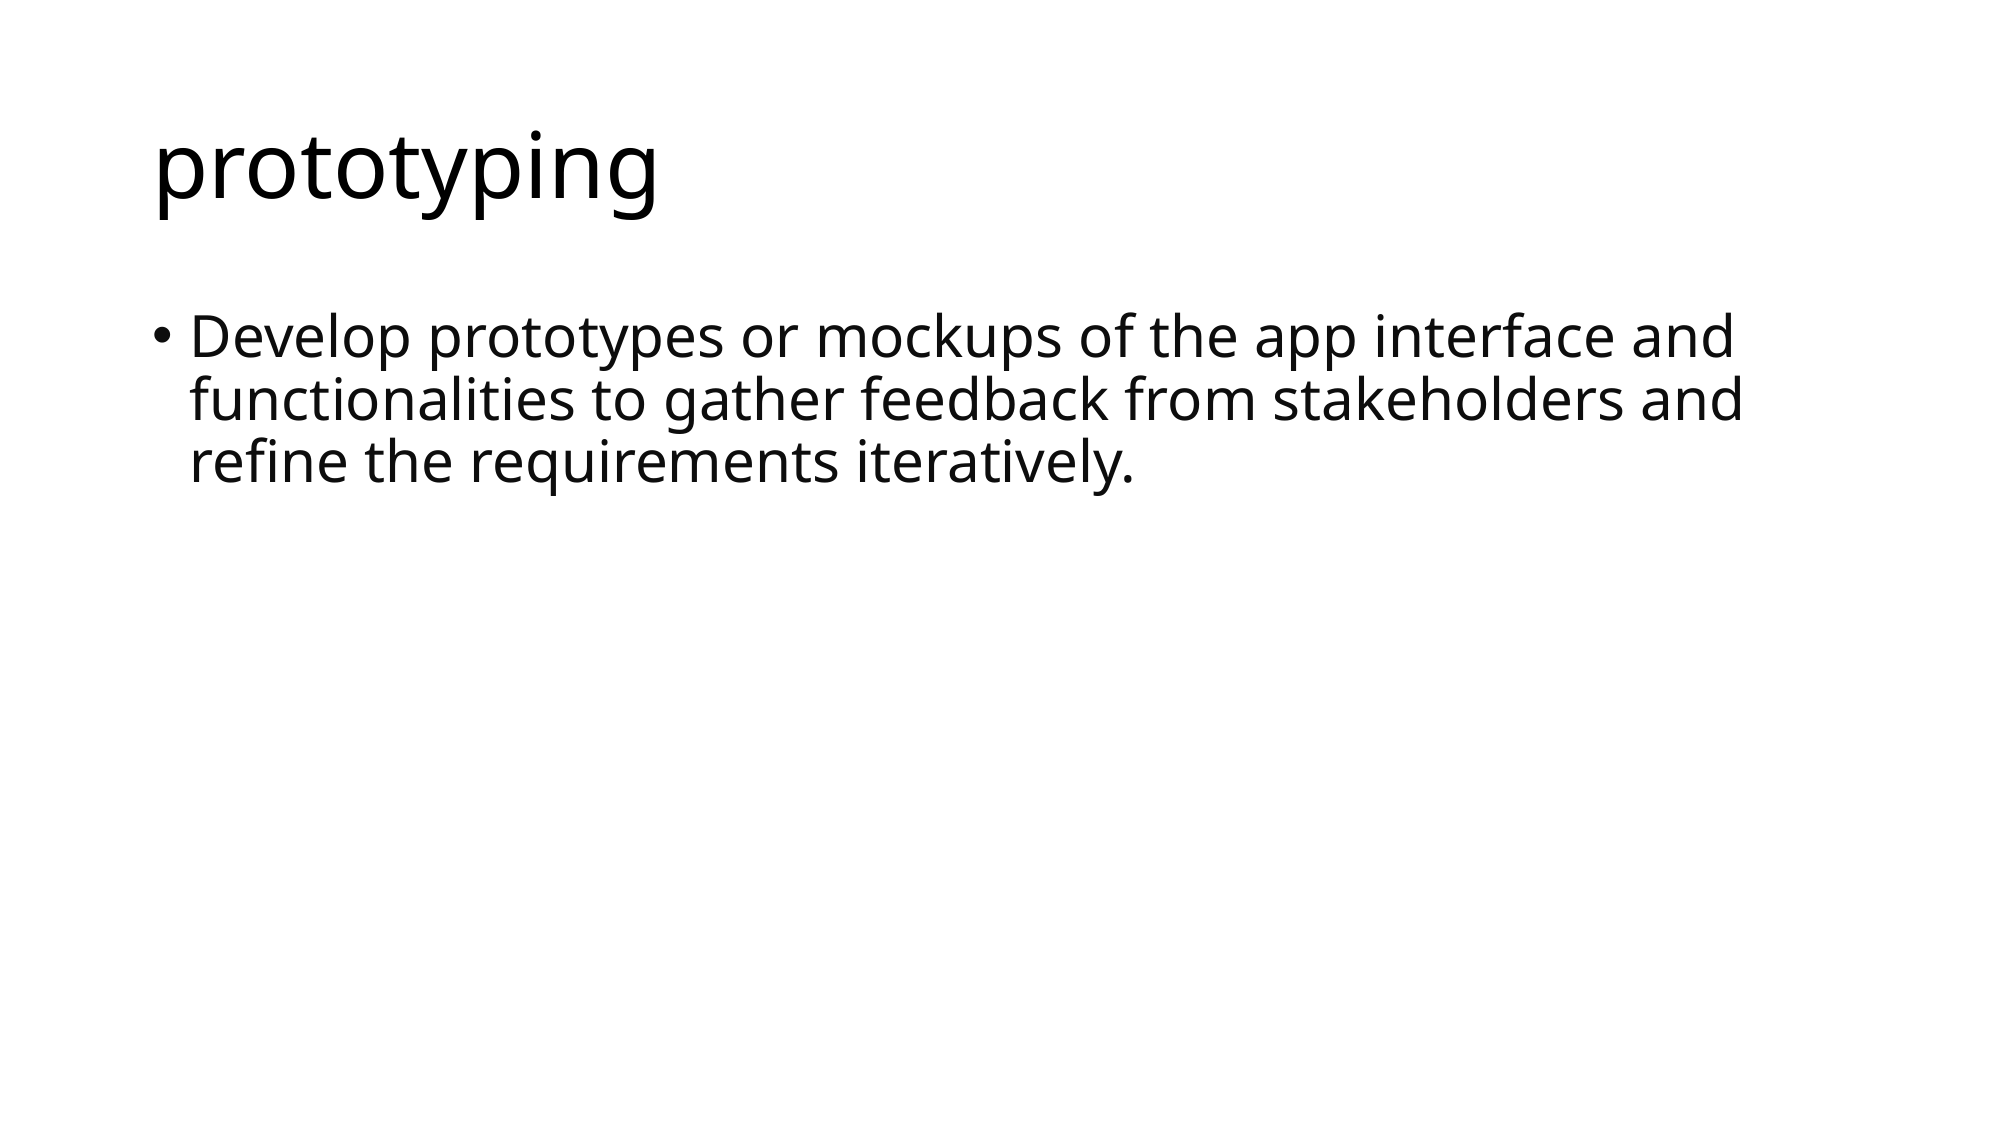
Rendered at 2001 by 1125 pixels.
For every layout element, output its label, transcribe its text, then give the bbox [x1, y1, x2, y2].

title prototyping [137, 59, 1863, 278]
list Develop prototypes or mockups of the app interface and functionalities to gather feedback from stakeholders and refine the requirements iteratively. [137, 299, 1863, 1014]
